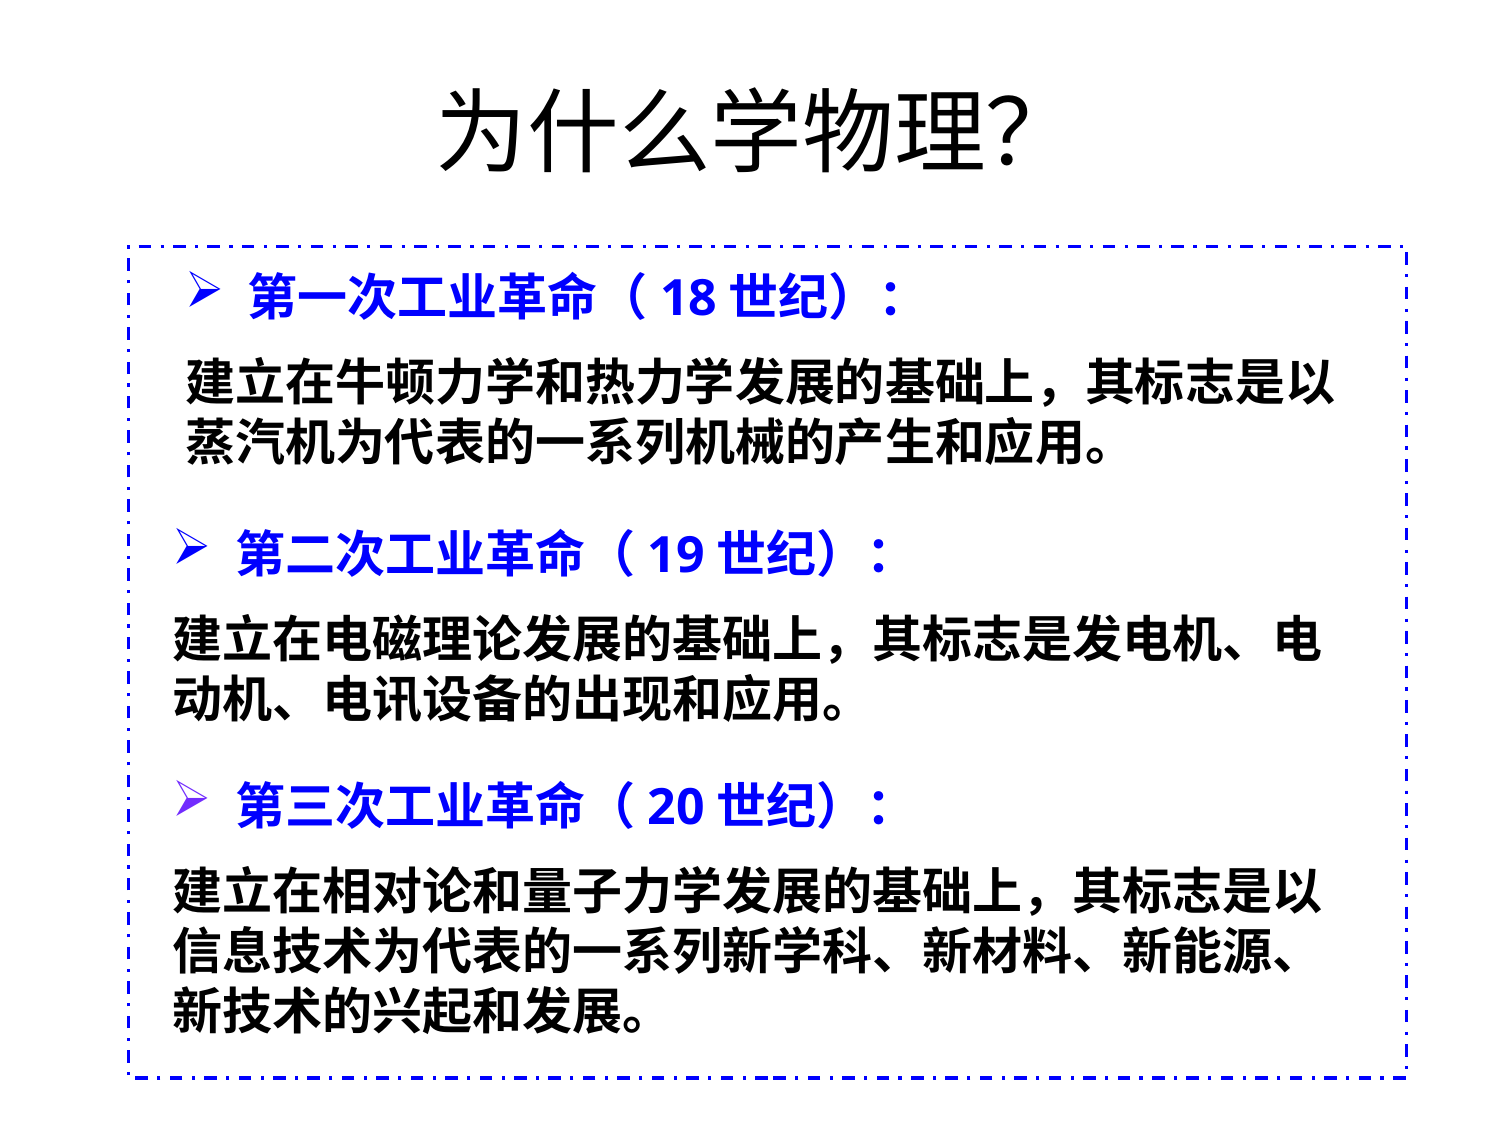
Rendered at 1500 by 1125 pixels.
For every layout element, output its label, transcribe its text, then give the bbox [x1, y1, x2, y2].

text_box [128, 245, 1407, 1079]
text_box 为什么学物理？ [81, 35, 1432, 223]
